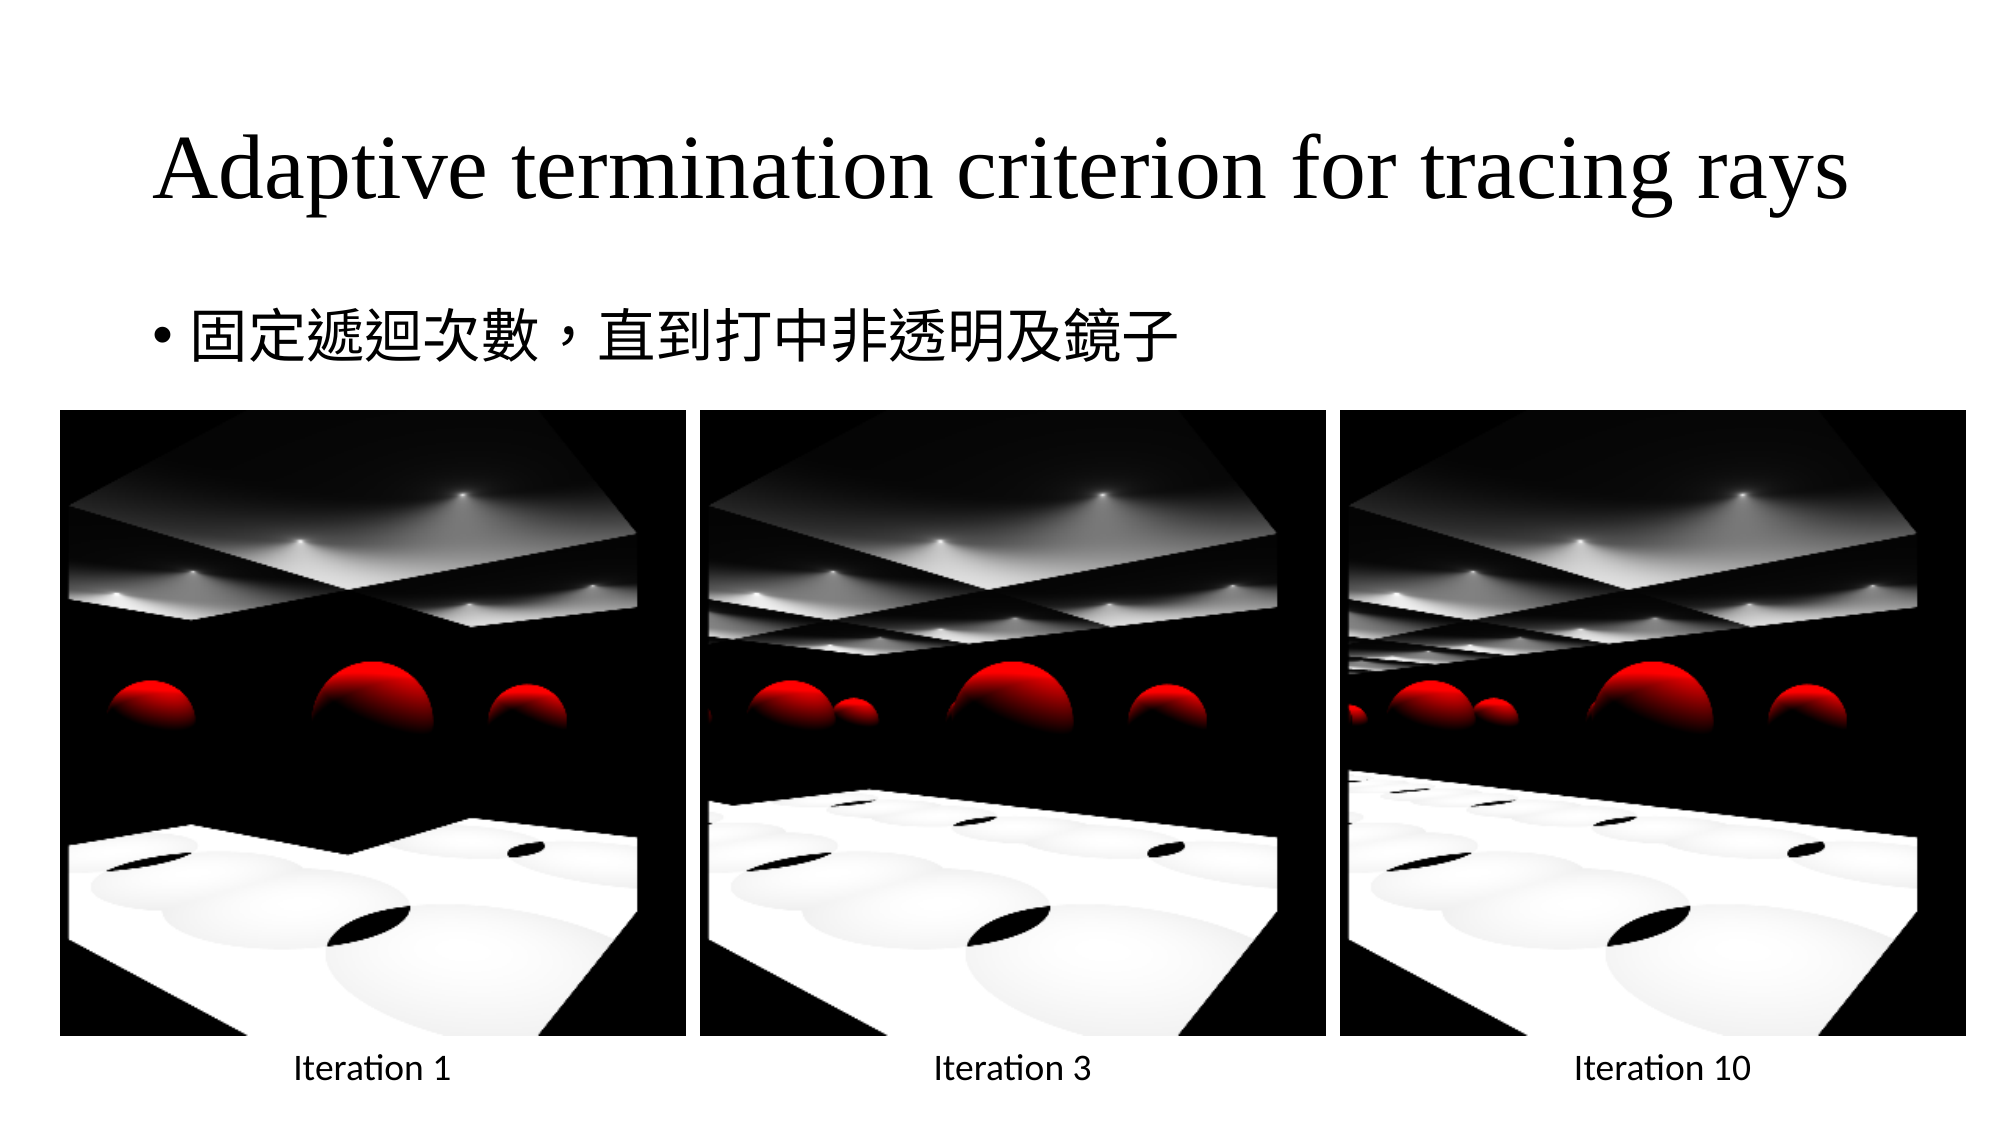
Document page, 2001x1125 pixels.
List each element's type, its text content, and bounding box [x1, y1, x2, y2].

title Adaptive termination criterion for tracing rays [137, 59, 1886, 278]
list 固定遞迴次數，直到打中非透明及鏡子 [137, 299, 1863, 1014]
text_box Iteration 3 [918, 1036, 1107, 1096]
text_box Iteration 10 [1559, 1036, 1767, 1096]
picture [700, 410, 1326, 1036]
text_box Iteration 1 [278, 1036, 467, 1096]
picture [1340, 410, 1966, 1036]
picture [60, 410, 686, 1036]
